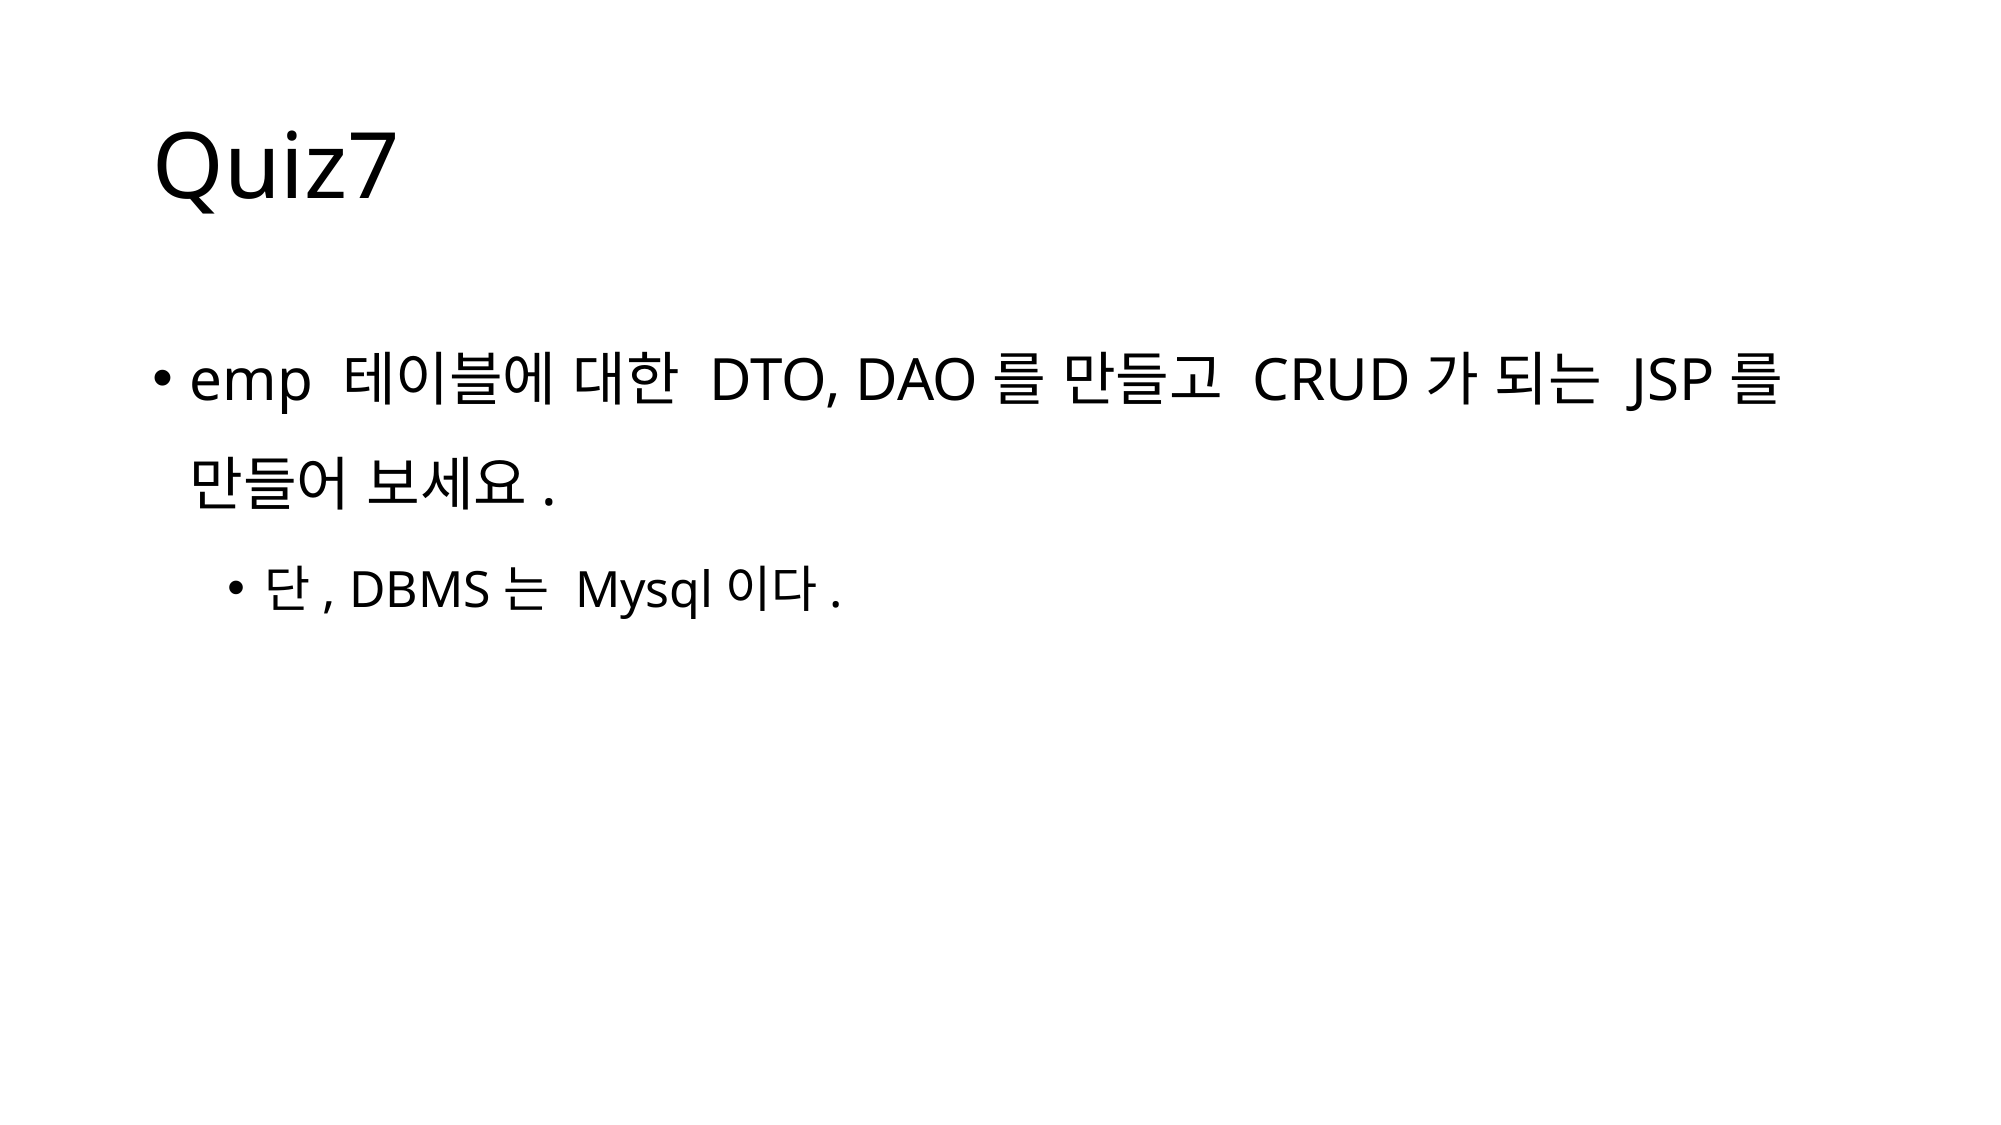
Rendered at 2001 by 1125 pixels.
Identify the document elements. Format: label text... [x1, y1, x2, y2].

title Quiz7 [137, 59, 1863, 278]
list emp 테이블에 대한 DTO, DAO를 만들고 CRUD가 되는 JSP를 만들어 보세요. 단, DBMS는 Mysql이다. [137, 299, 1863, 1014]
